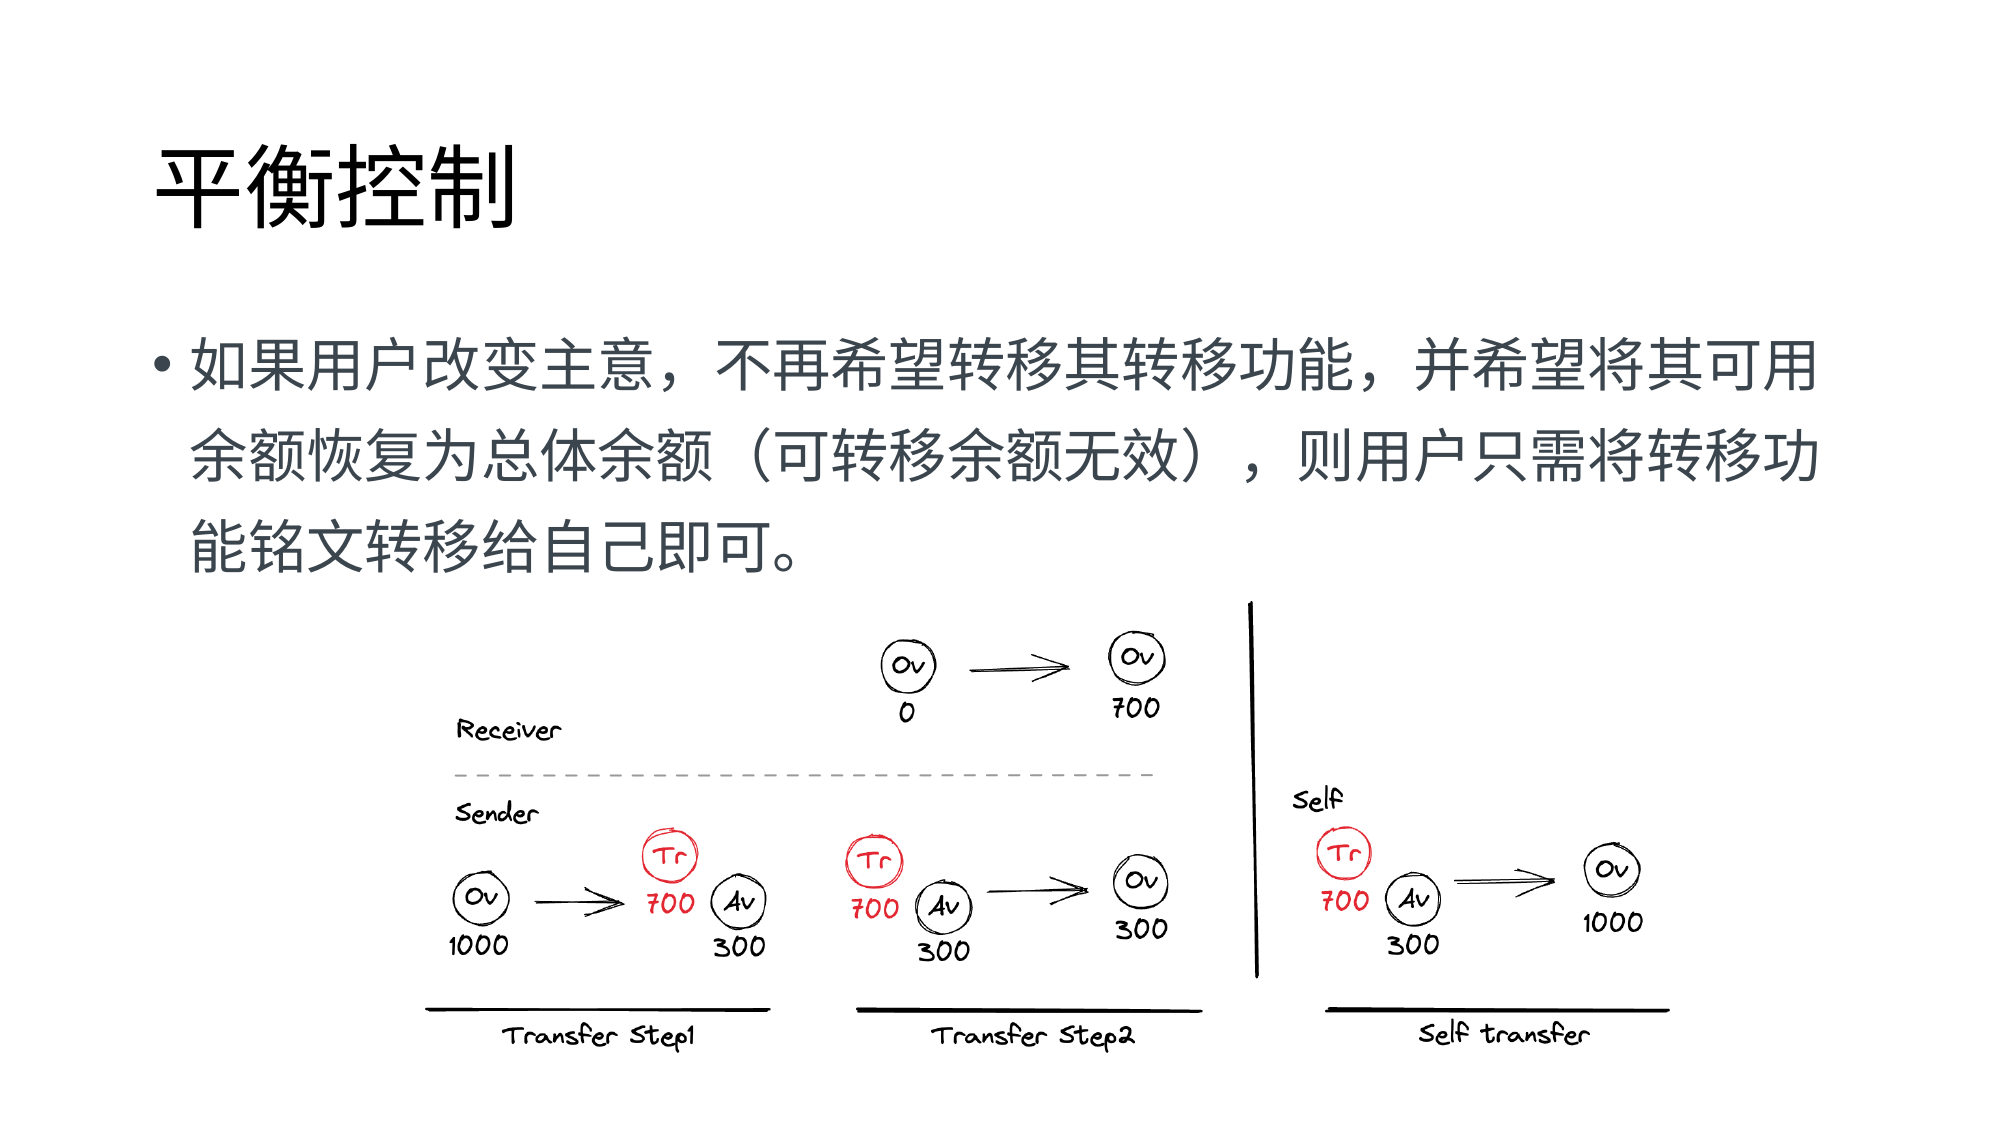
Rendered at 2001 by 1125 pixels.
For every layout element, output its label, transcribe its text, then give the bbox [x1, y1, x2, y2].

picture [413, 589, 1681, 1065]
list 如果用户改变主意，不再希望转移其转移功能，并希望将其可用余额恢复为总体余额（可转移余额无效），则用户只需将转移功能铭文转移给自己即可。 [137, 299, 1863, 1014]
title 平衡控制 [137, 59, 1863, 278]
